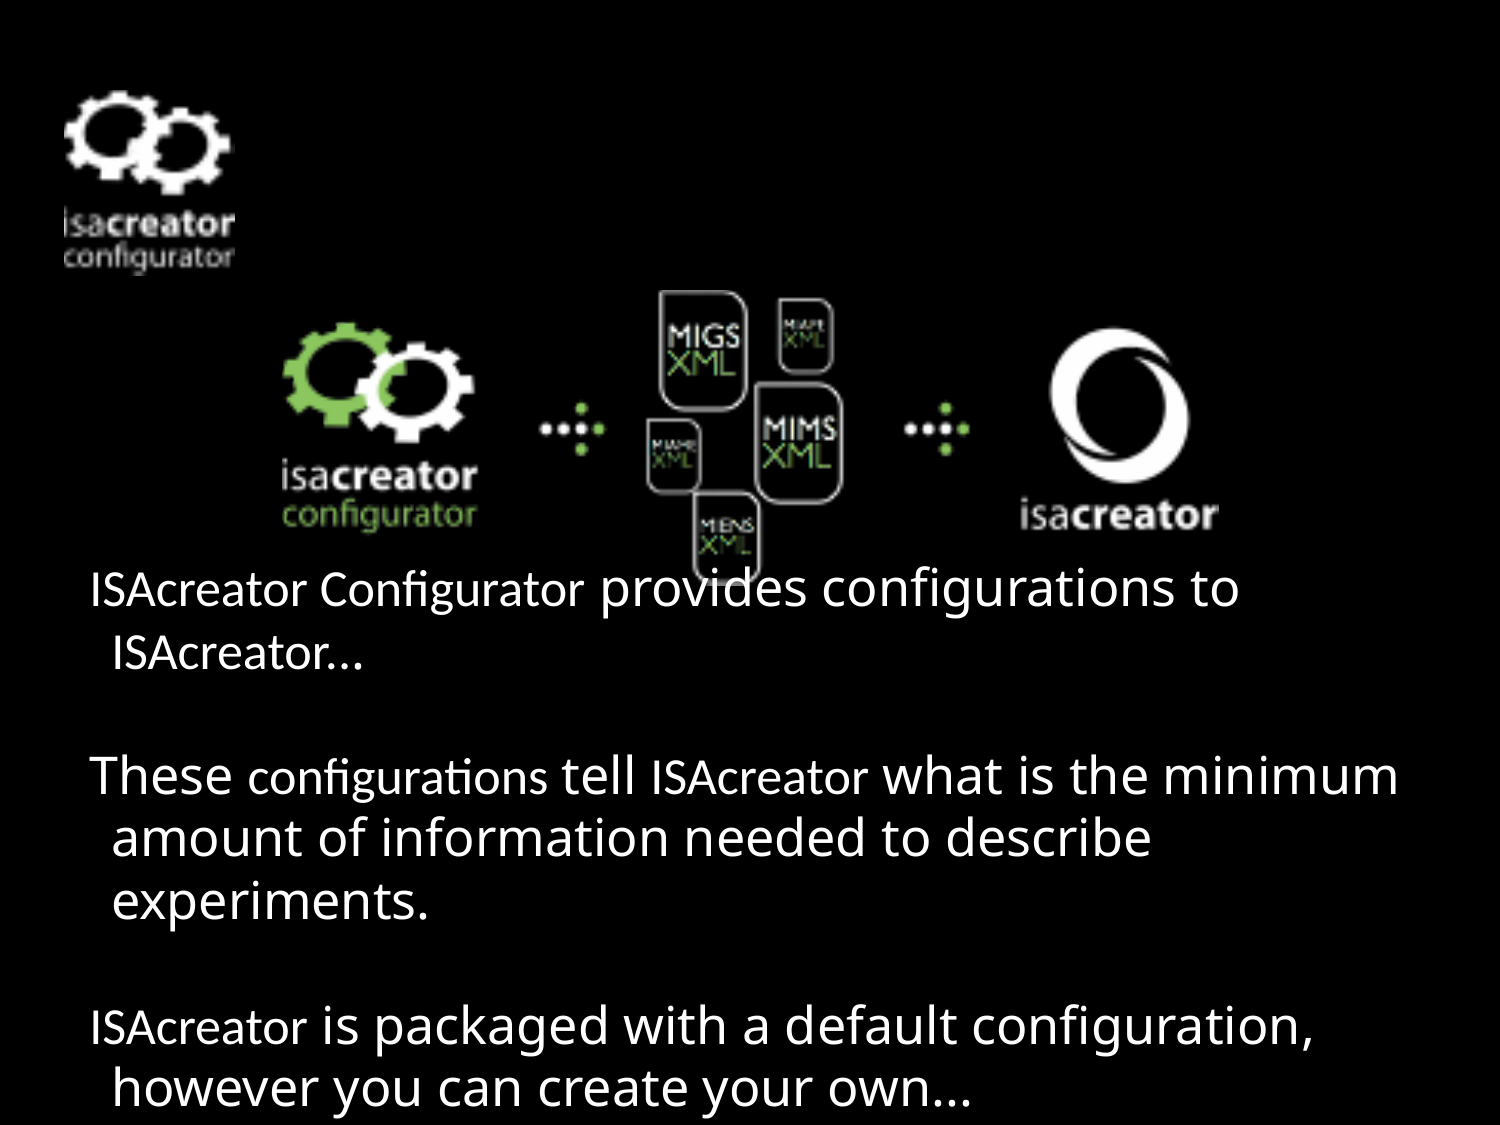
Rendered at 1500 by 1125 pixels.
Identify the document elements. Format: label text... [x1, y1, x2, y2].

picture [282, 290, 1219, 586]
text_box ISAcreator Configurator provides configurations to ISAcreator... These configurations tell ISAcreator what is the minimum amount of information needed to describe experiments. ISAcreator is packaged with a default configuration, however you can create your own... [89, 620, 1454, 1114]
picture [64, 90, 235, 276]
